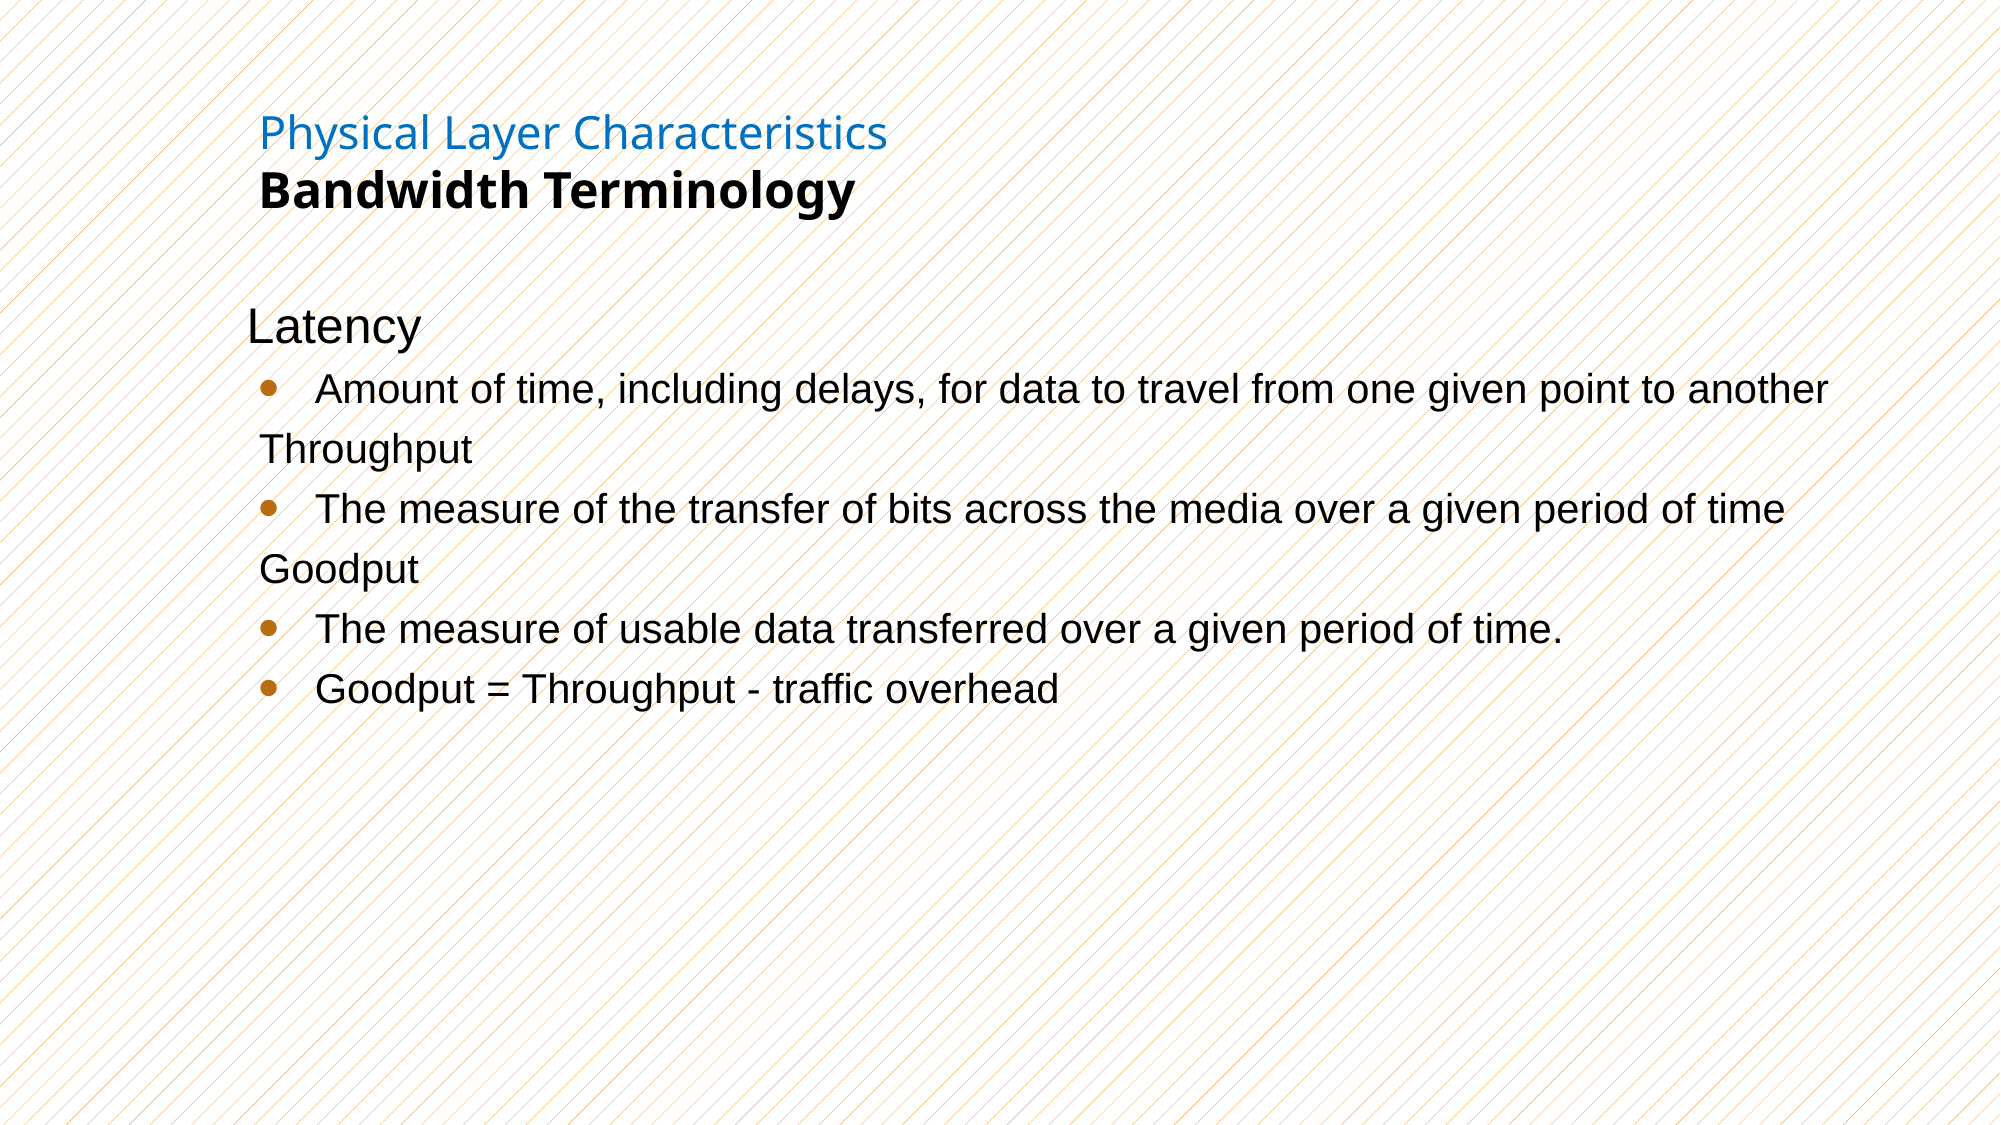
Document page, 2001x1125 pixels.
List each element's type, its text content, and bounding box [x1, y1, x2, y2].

list Latency Amount of time, including delays, for data to travel from one given point to another Throughput The measure of the transfer of bits across the media over a given period of time Goodput The measure of usable data transferred over a given period of time. Goodput = Throughput - traffic overhead [231, 281, 1876, 795]
title Physical Layer Characteristics Bandwidth Terminology [243, 67, 1887, 356]
